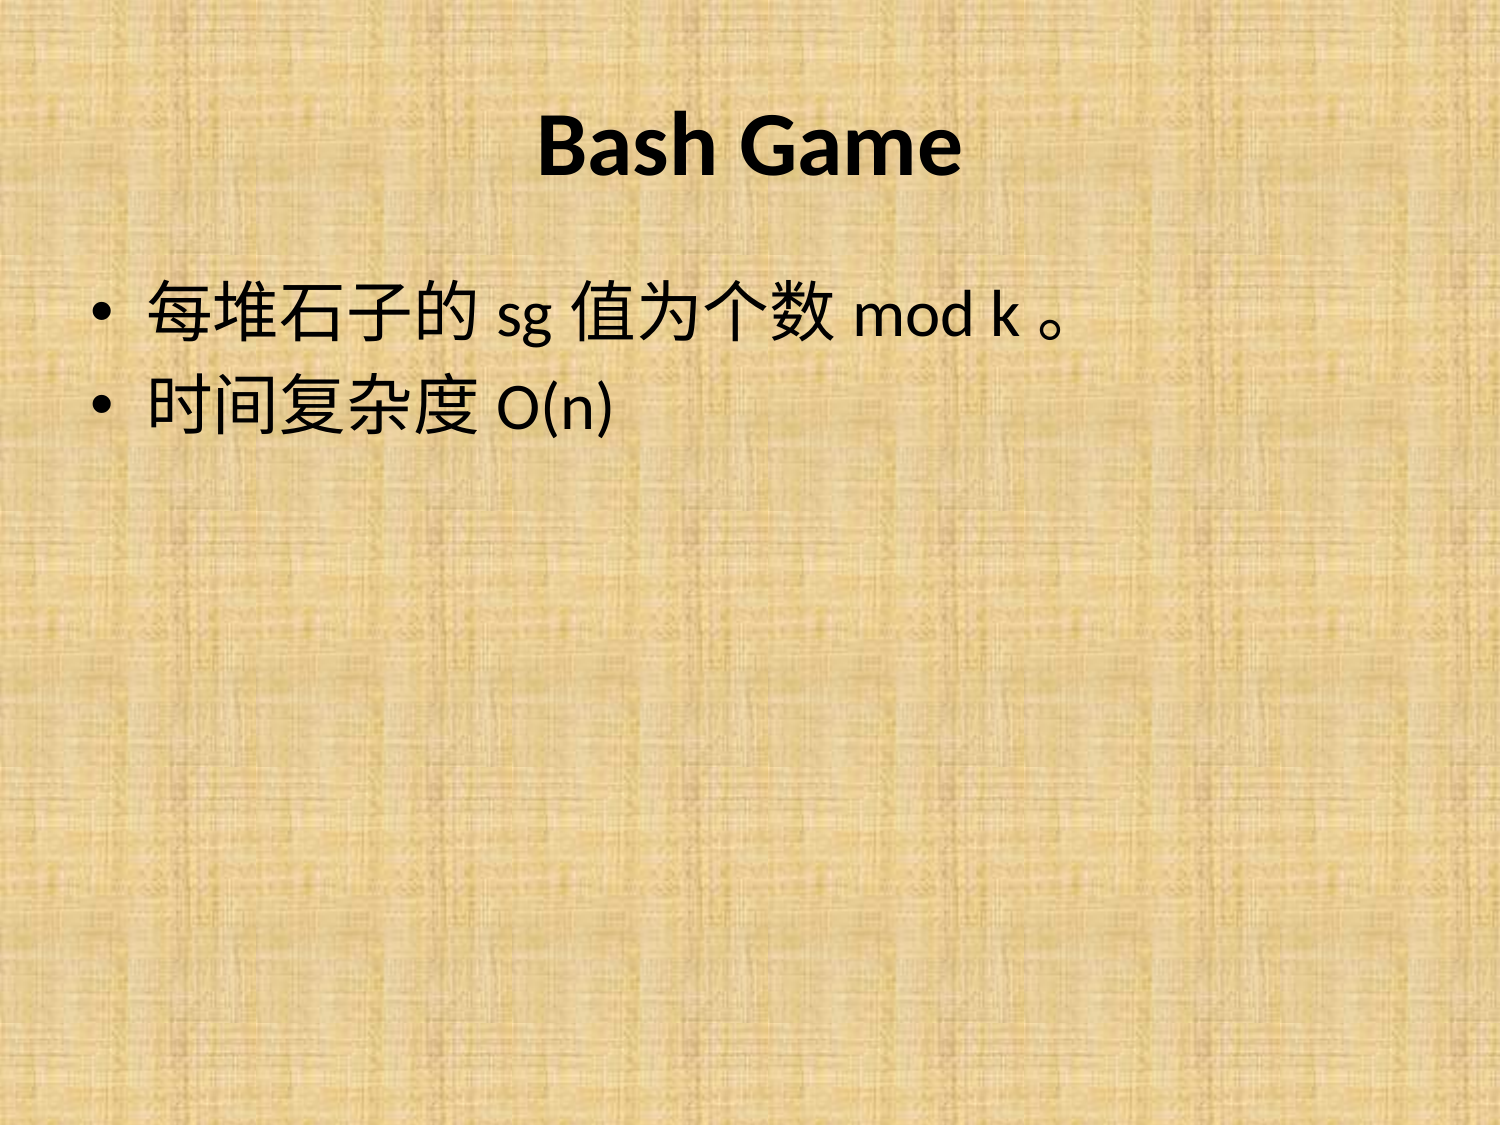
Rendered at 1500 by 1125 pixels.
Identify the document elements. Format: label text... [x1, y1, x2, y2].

picture [0, 0, 1500, 1125]
list 每堆石子的sg值为个数mod k。 时间复杂度O(n) [75, 262, 1425, 1005]
title Bash Game [75, 45, 1425, 233]
